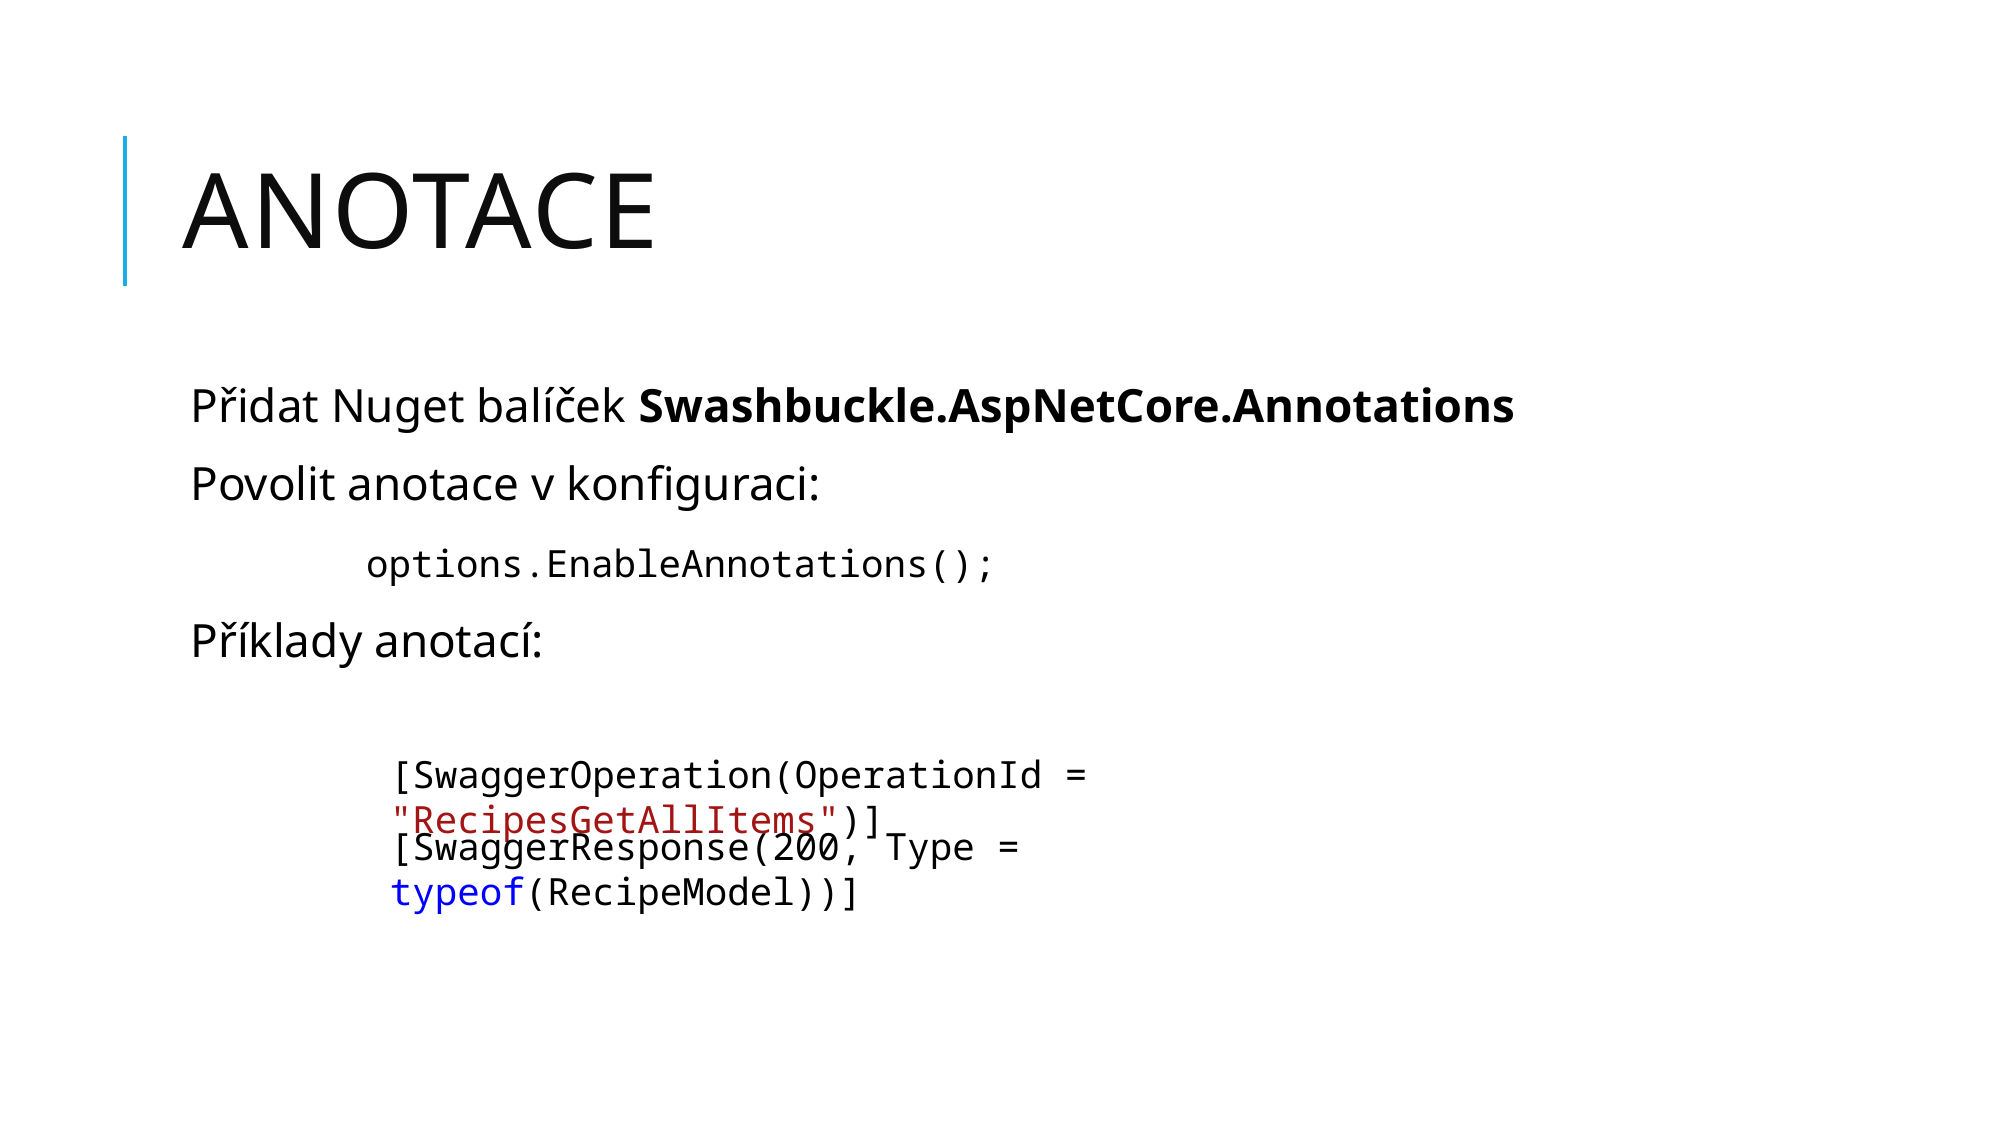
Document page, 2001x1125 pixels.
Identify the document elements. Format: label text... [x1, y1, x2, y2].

list Přidat Nuget balíček Swashbuckle.AspNetCore.Annotations Povolit anotace v konfiguraci: Příklady anotací: [168, 375, 1763, 1035]
title Anotace [168, 96, 1763, 342]
text_box options.EnableAnnotations(); [351, 532, 1011, 592]
text_box [SwaggerOperation(OperationId = "RecipesGetAllItems")] [374, 743, 1563, 849]
text_box [SwaggerResponse(200, Type = typeof(RecipeModel))] [375, 815, 1450, 921]
